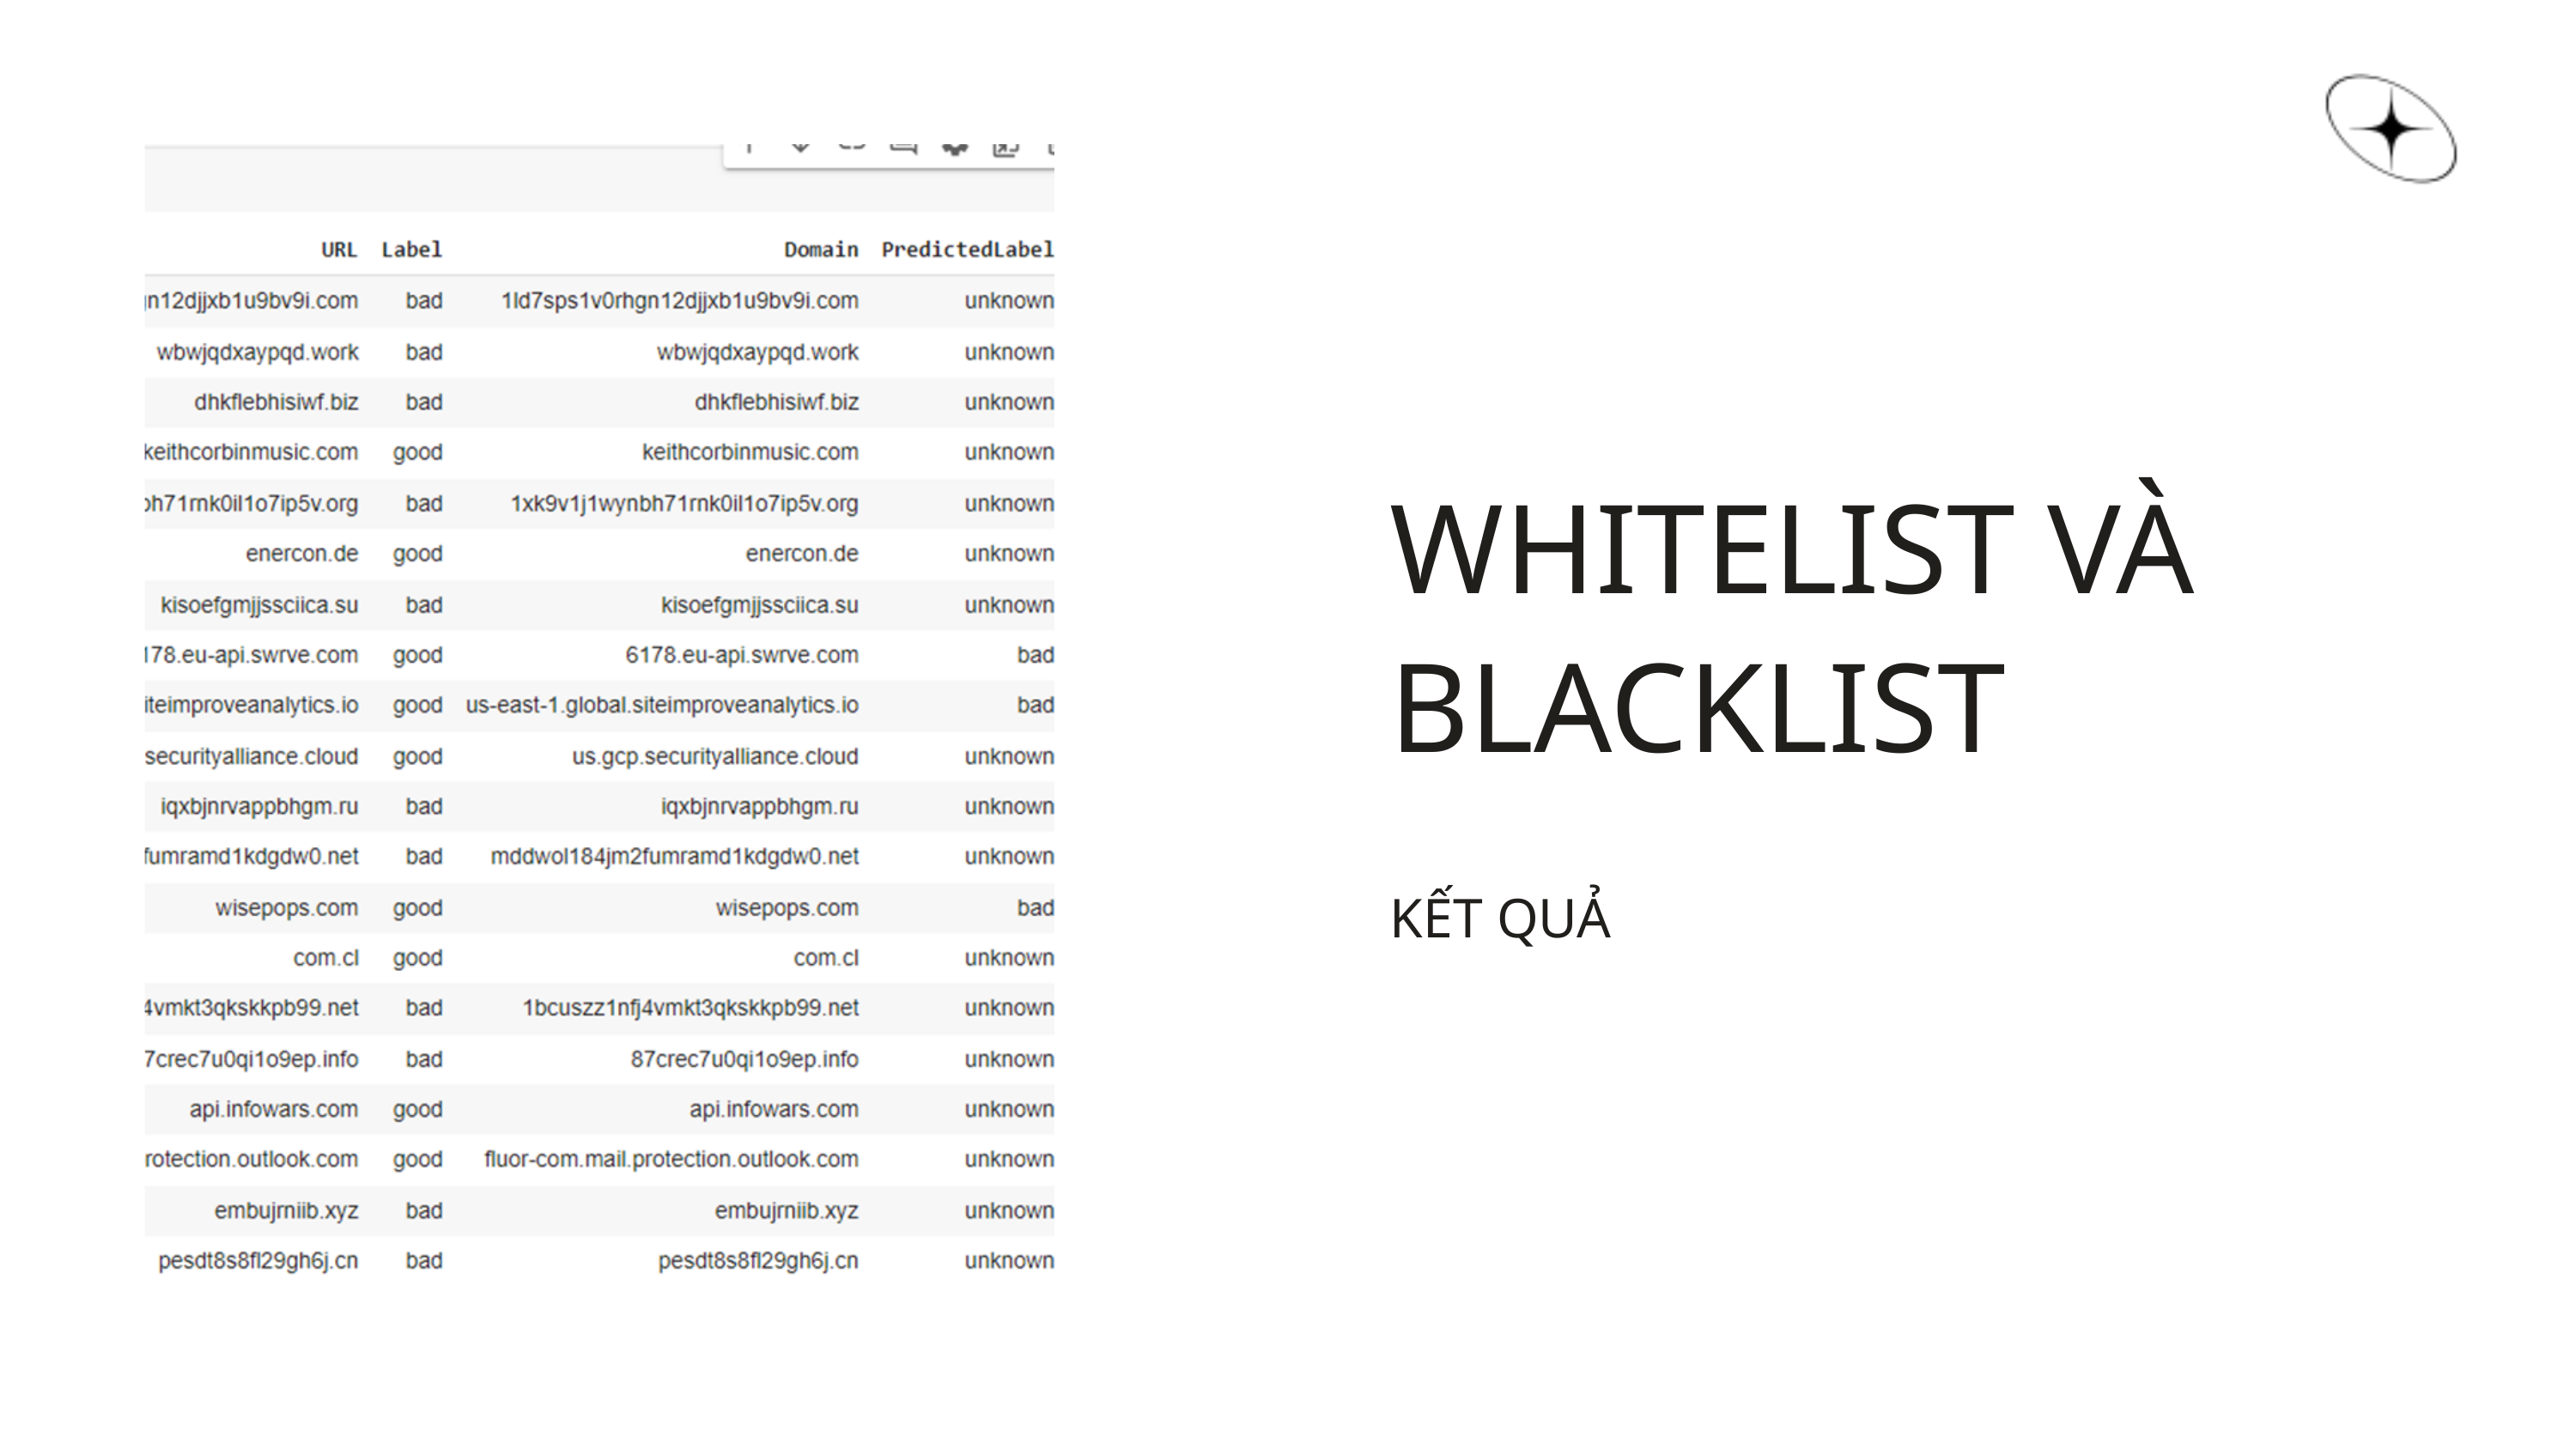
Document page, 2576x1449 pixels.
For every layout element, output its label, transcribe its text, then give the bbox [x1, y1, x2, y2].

text_box WHITELIST VÀ BLACKLIST [1390, 458, 2281, 778]
text_box KẾT QUẢ [1390, 873, 2150, 949]
text_box [144, 144, 1054, 1304]
text_box [2322, 70, 2463, 190]
